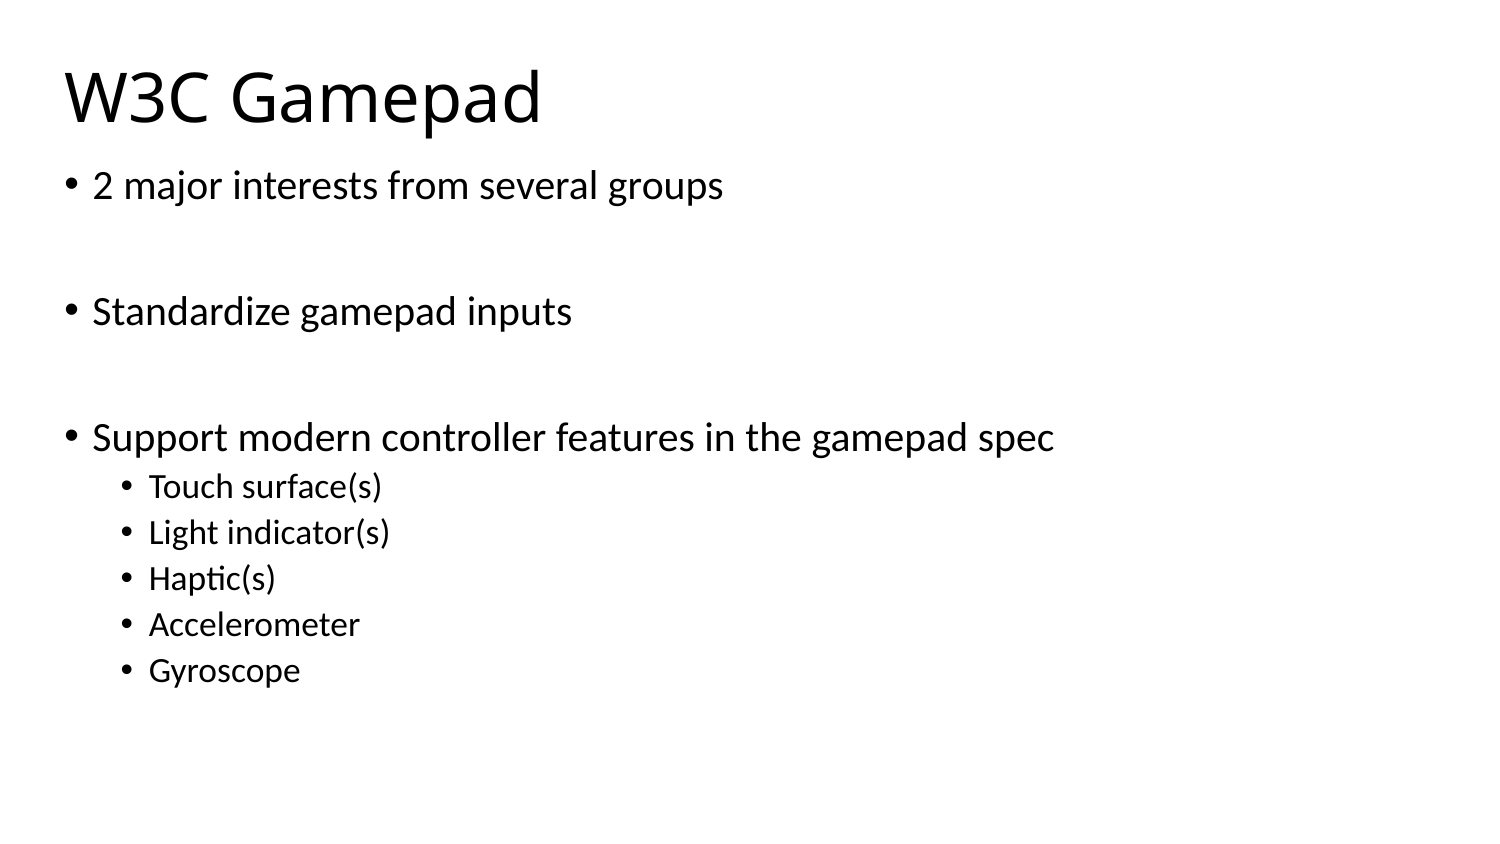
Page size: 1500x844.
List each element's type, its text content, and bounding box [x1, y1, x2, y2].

list 2 major interests from several groups Standardize gamepad inputs Support modern controller features in the gamepad spec Touch surface(s) Light indicator(s) Haptic(s) Accelerometer Gyroscope [49, 155, 1455, 782]
title W3C Gamepad [49, 44, 1344, 155]
